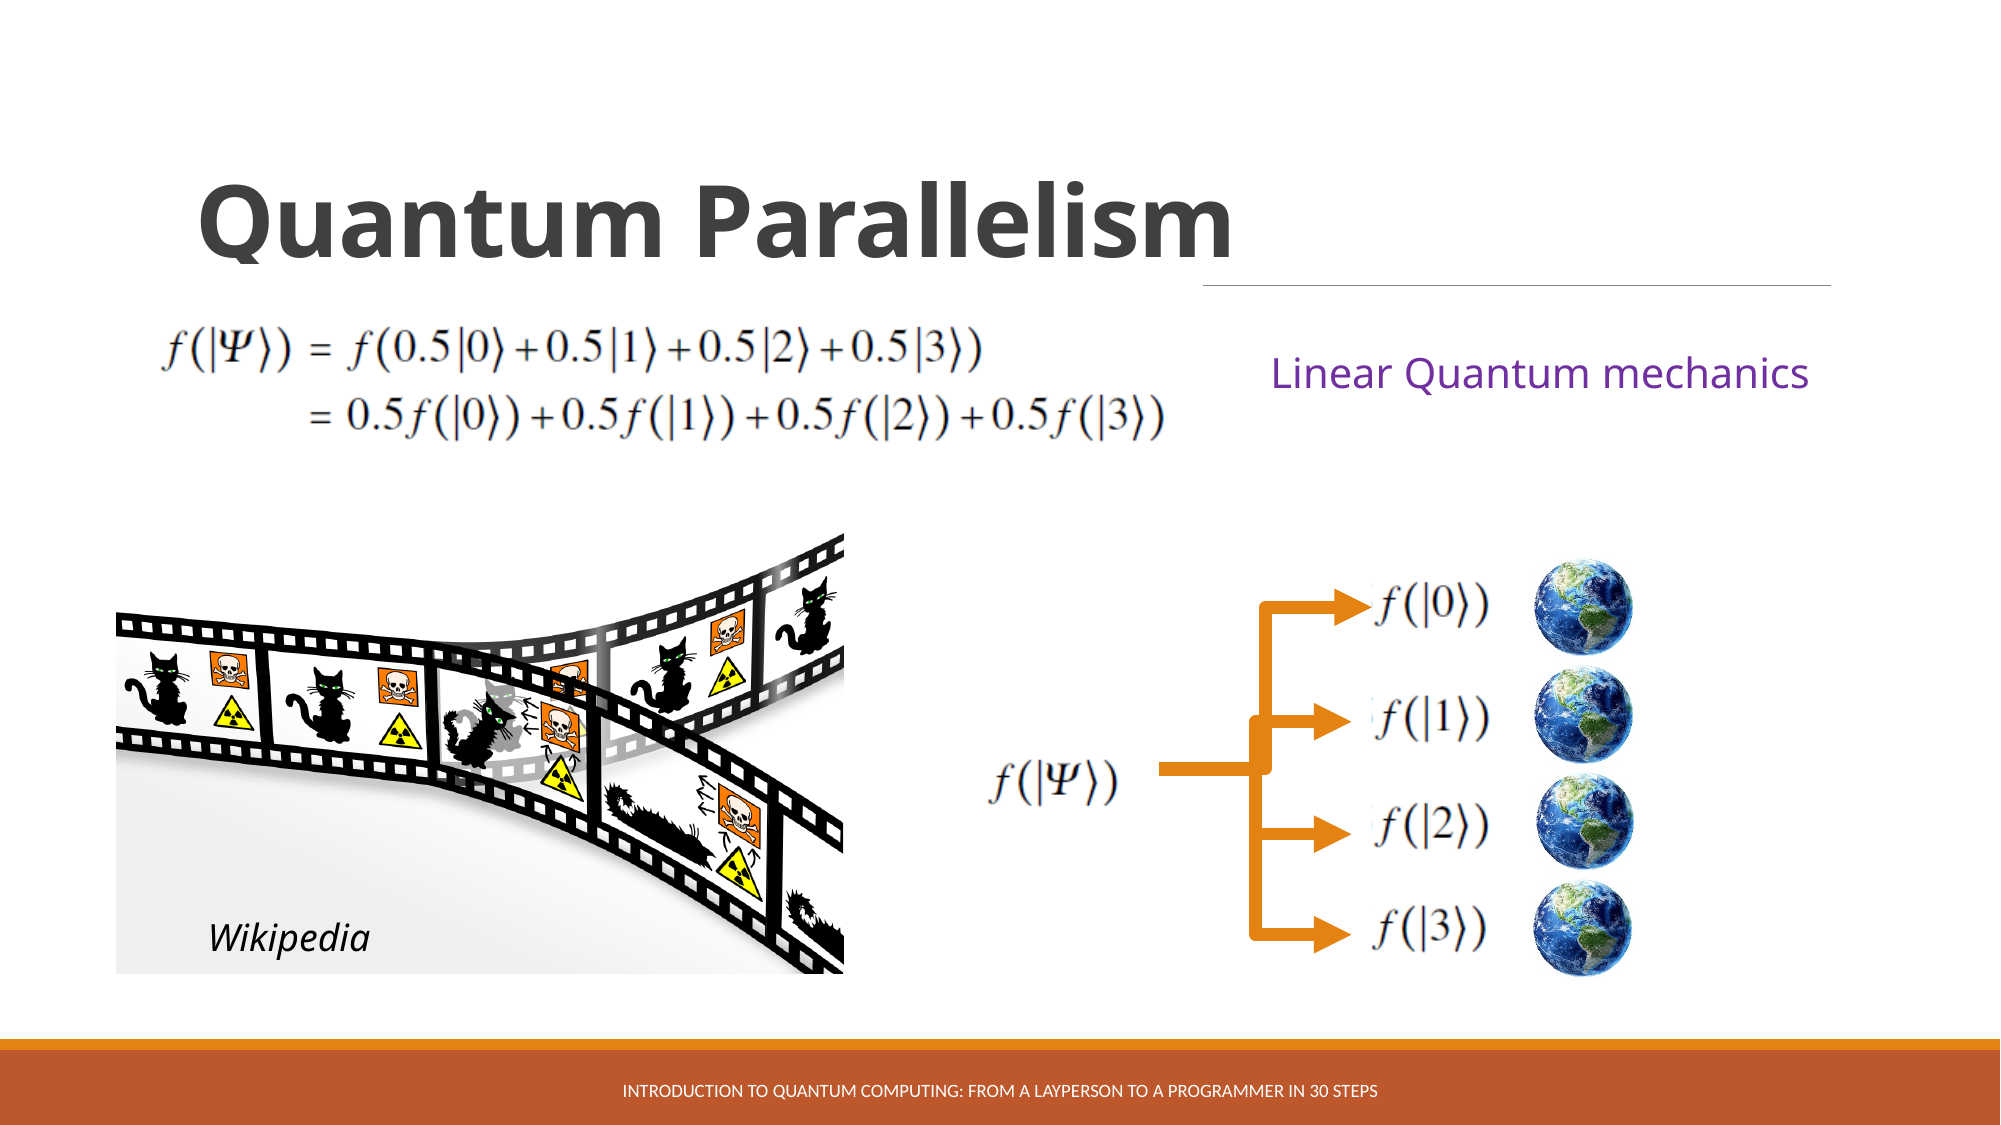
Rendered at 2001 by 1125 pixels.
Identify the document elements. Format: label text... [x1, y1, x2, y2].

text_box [1158, 842, 1352, 936]
picture [115, 502, 845, 975]
picture [963, 696, 1129, 907]
footer introduction to Quantum Computing: From a Layperson to a Programmer in 30 Steps [604, 1059, 1396, 1120]
picture [1371, 572, 1496, 657]
title Quantum Parallelism [180, 47, 1830, 285]
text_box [1158, 606, 1373, 769]
picture [1371, 796, 1492, 872]
picture [136, 264, 1203, 475]
text_box Linear Quantum mechanics [1230, 339, 1850, 404]
picture [1529, 553, 1639, 982]
picture [1371, 687, 1492, 771]
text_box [1158, 776, 1352, 835]
picture [1371, 897, 1492, 972]
